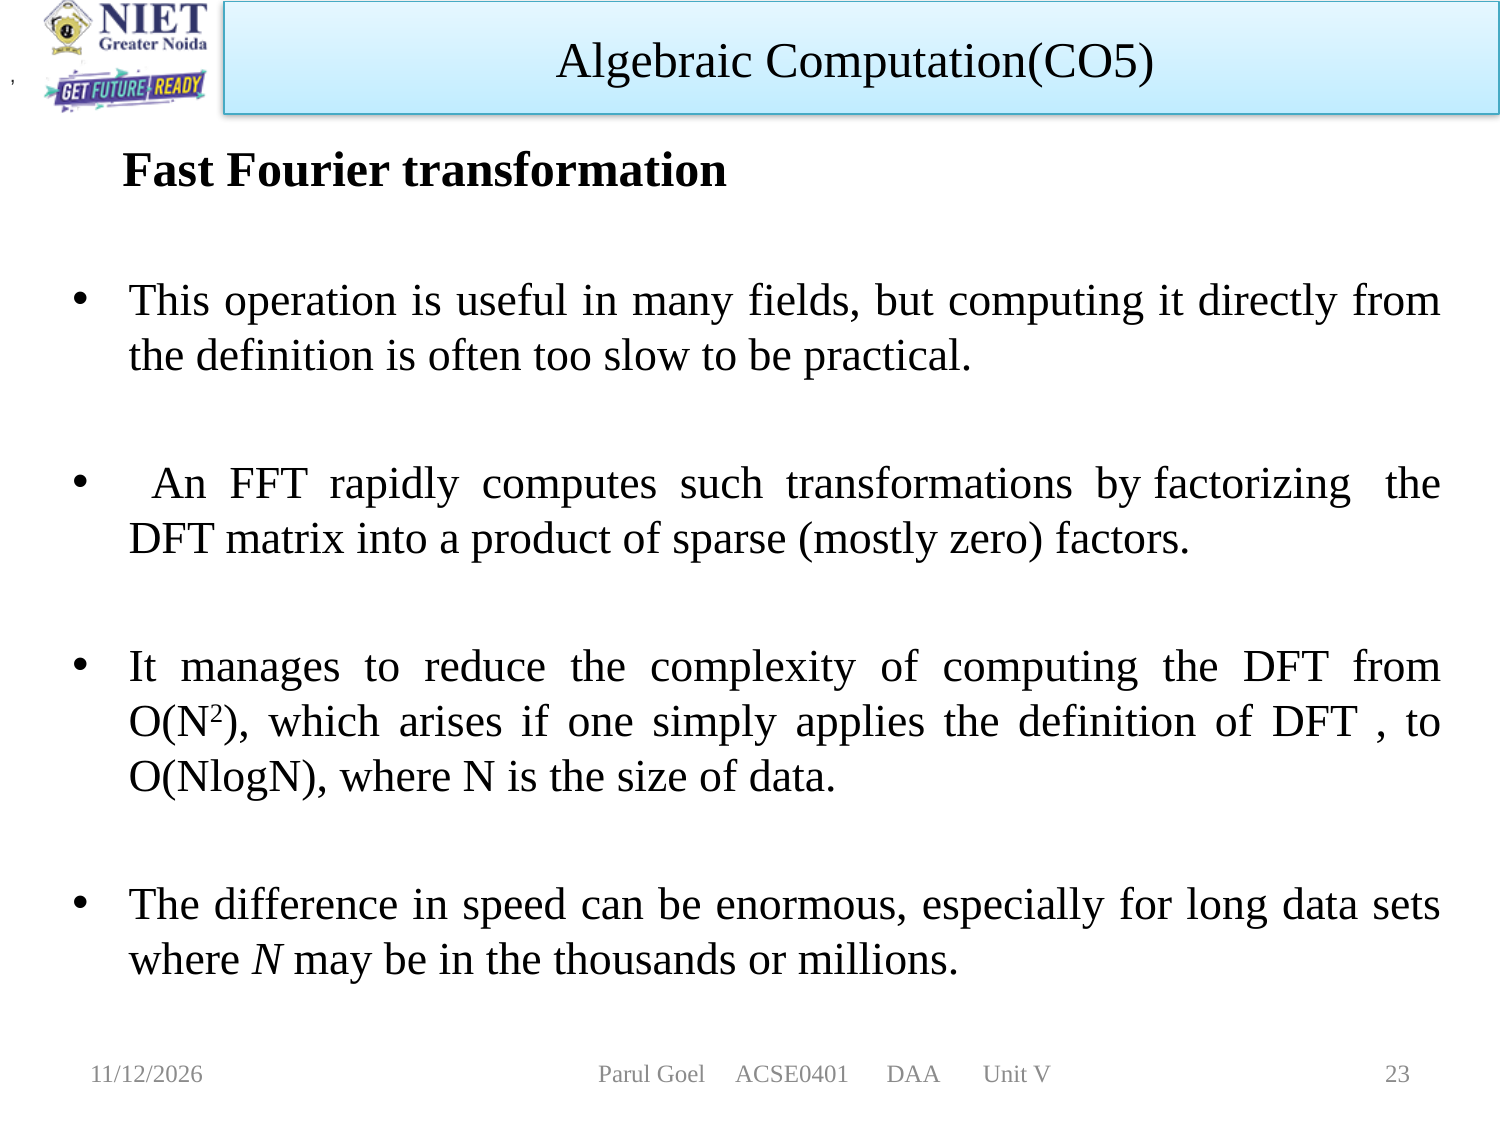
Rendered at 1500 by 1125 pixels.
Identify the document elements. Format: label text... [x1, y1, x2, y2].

list Fast Fourier transformation This operation is useful in many fields, but computing it directly from the definition is often too slow to be practical. An FFT rapidly computes such transformations by factorizing the DFT matrix into a product of sparse (mostly zero) factors. It manages to reduce the complexity of computing the DFT from O(N2), which arises if one simply applies the definition of DFT , to O(NlogN), where N is the size of data. The difference in speed can be enormous, especially for long data sets where N may be in the thousands or millions. [57, 128, 1458, 1028]
slide_number 23 [1238, 1042, 1425, 1103]
footer Parul Goel ACSE0401 DAA Unit V [412, 1042, 1238, 1103]
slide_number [75, 1042, 412, 1103]
picture [5, 0, 244, 123]
text_box Algebraic Computation(CO5) [248, 1, 1500, 115]
